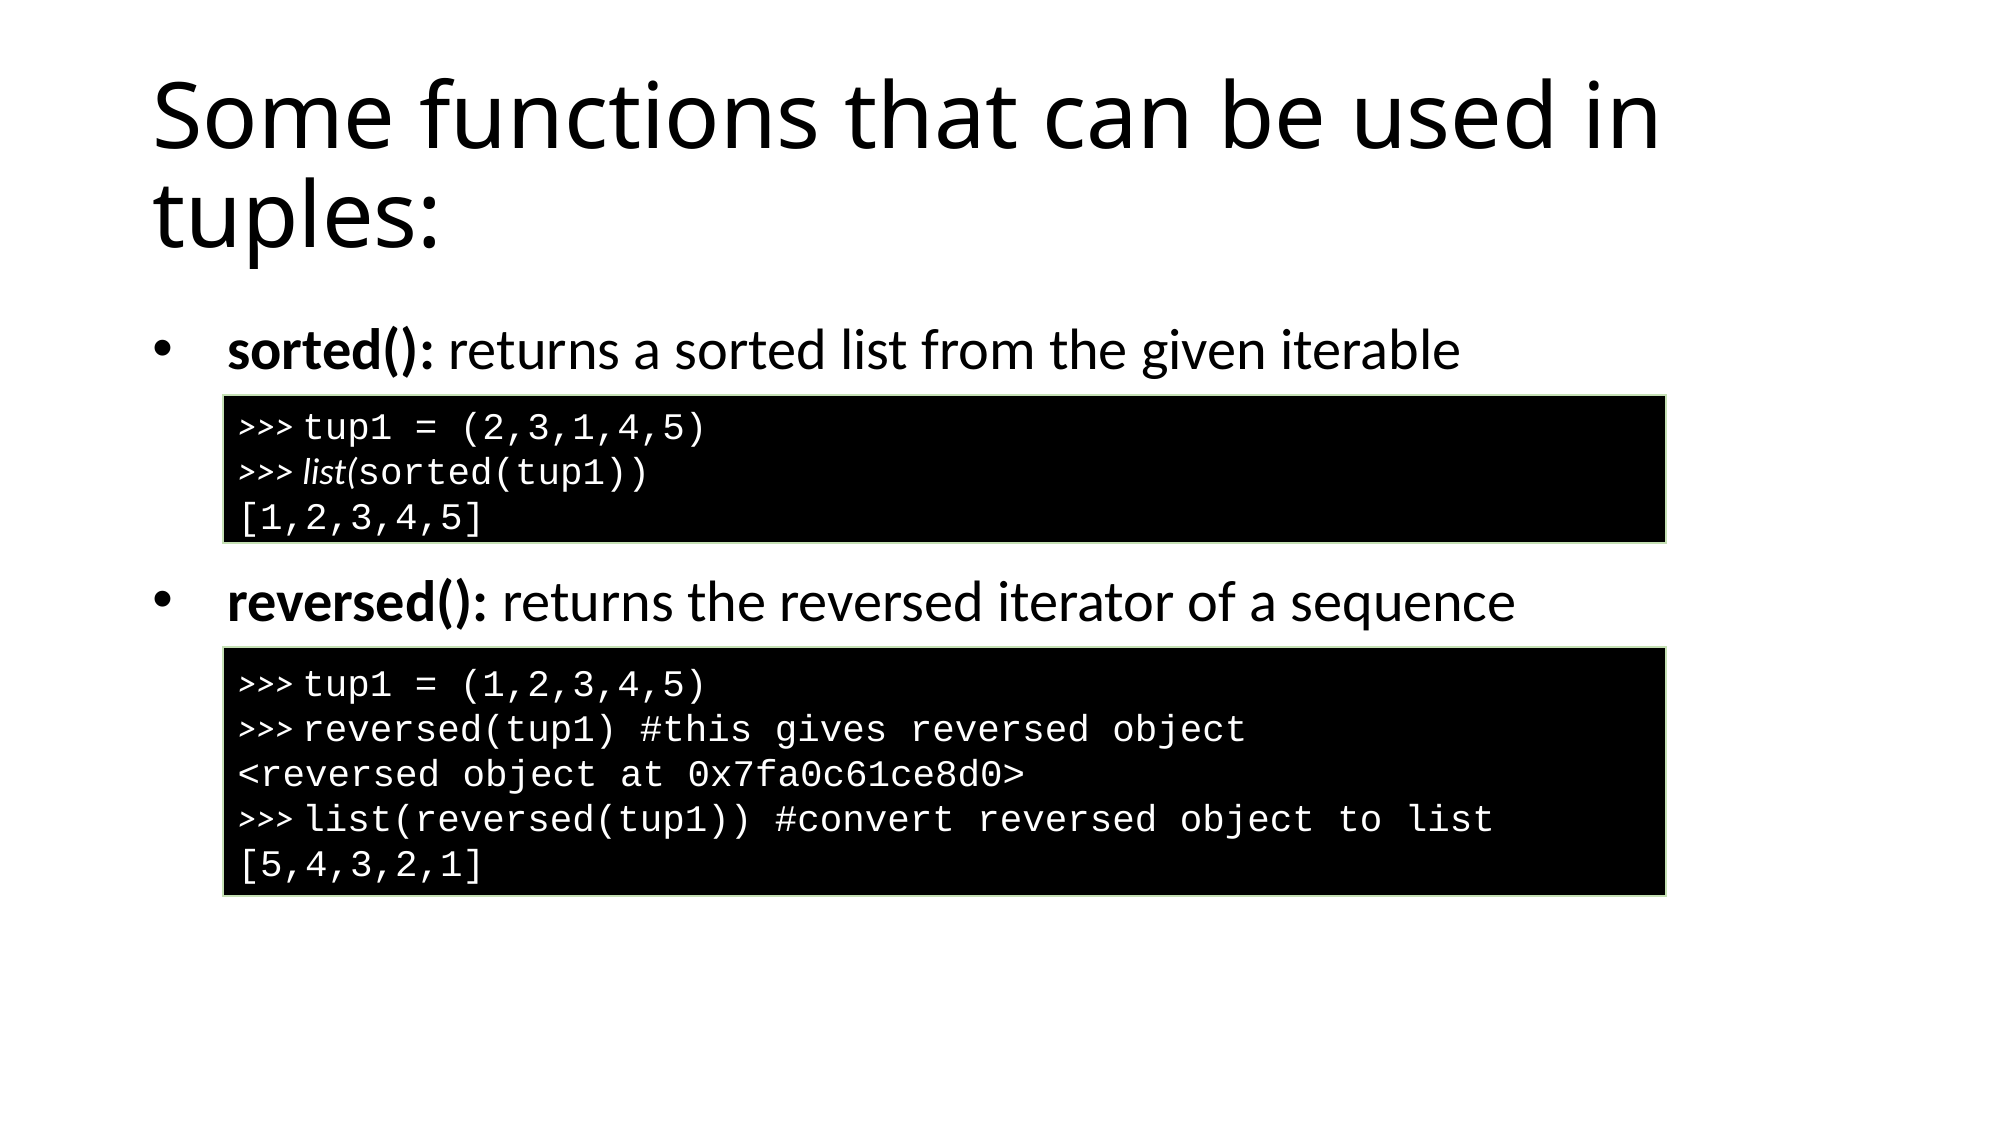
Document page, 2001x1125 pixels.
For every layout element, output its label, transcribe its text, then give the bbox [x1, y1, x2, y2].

title Some functions that can be used in tuples: [137, 59, 1863, 278]
text_box >>> tup1 = (1,2,3,4,5) >>> reversed(tup1) #this gives reversed object <reversed object at 0x7fa0c61ce8d0> >>> list(reversed(tup1)) #convert reversed object to list [5,4,3,2,1] [222, 646, 1667, 897]
text_box >>> tup1 = (2,3,1,4,5) >>> list(sorted(tup1)) [1,2,3,4,5] [222, 394, 1667, 544]
list sorted(): returns a sorted list from the given iterable reversed(): returns the reversed iterator of a sequence [137, 312, 1863, 1026]
